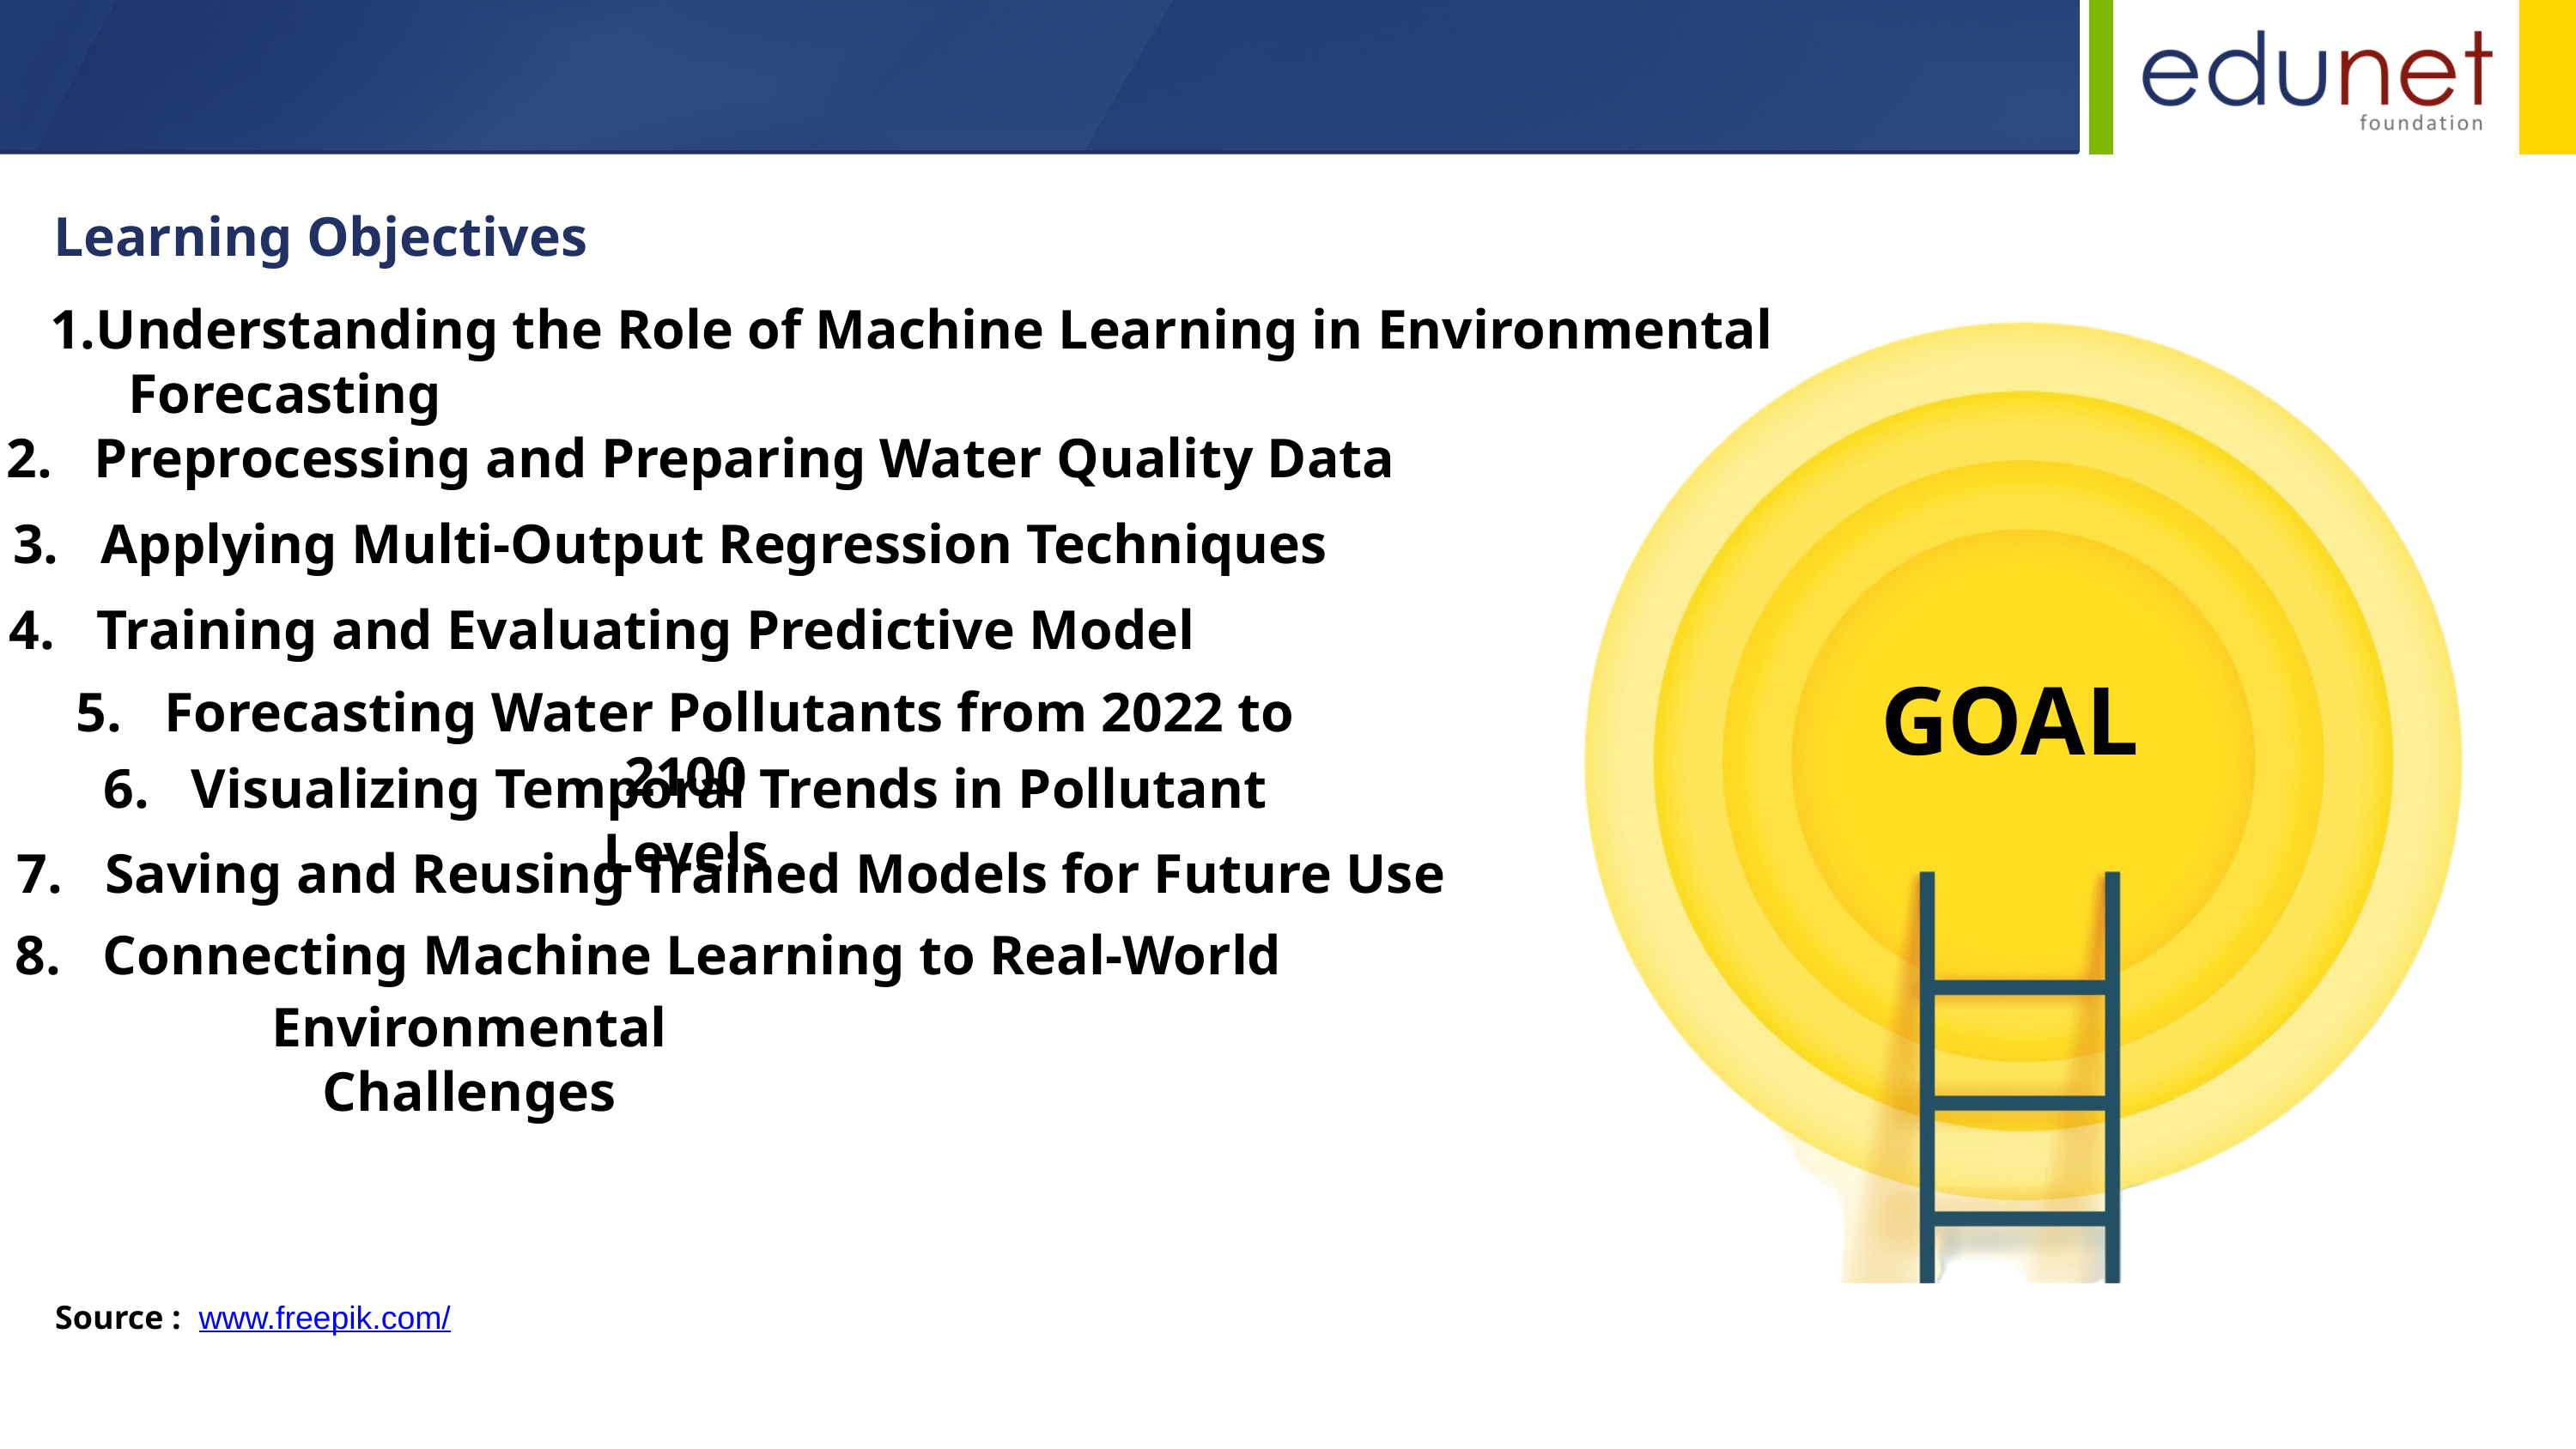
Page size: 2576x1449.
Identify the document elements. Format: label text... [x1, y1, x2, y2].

text_box Forecasting [0, 359, 1176, 425]
text_box 4. Training and Evaluating Predictive Model [0, 596, 1547, 661]
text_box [0, 0, 2080, 151]
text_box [2088, 0, 2114, 155]
text_box 2. Preprocessing and Preparing Water Quality Data [0, 423, 1547, 489]
text_box 3. Applying Multi-Output Regression Techniques [0, 509, 1547, 575]
text_box Environmental Challenges [132, 993, 806, 1123]
text_box 6. Visualizing Temporal Trends in Pollutant Levels [39, 754, 1334, 839]
text_box 5. Forecasting Water Pollutants from 2022 to 2100 [39, 677, 1334, 754]
text_box 8. Connecting Machine Learning to Real-World [0, 920, 1547, 985]
text_box Understanding the Role of Machine Learning in Environmental [0, 294, 1779, 361]
text_box www.freepik.com/ [198, 1296, 562, 1336]
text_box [2519, 0, 2576, 155]
text_box Learning Objectives [53, 202, 588, 267]
text_box Source : [55, 1296, 197, 1336]
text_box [2128, 15, 2509, 138]
text_box 7. Saving and Reusing Trained Models for Future Use [15, 839, 1448, 904]
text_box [1552, 304, 2504, 1284]
